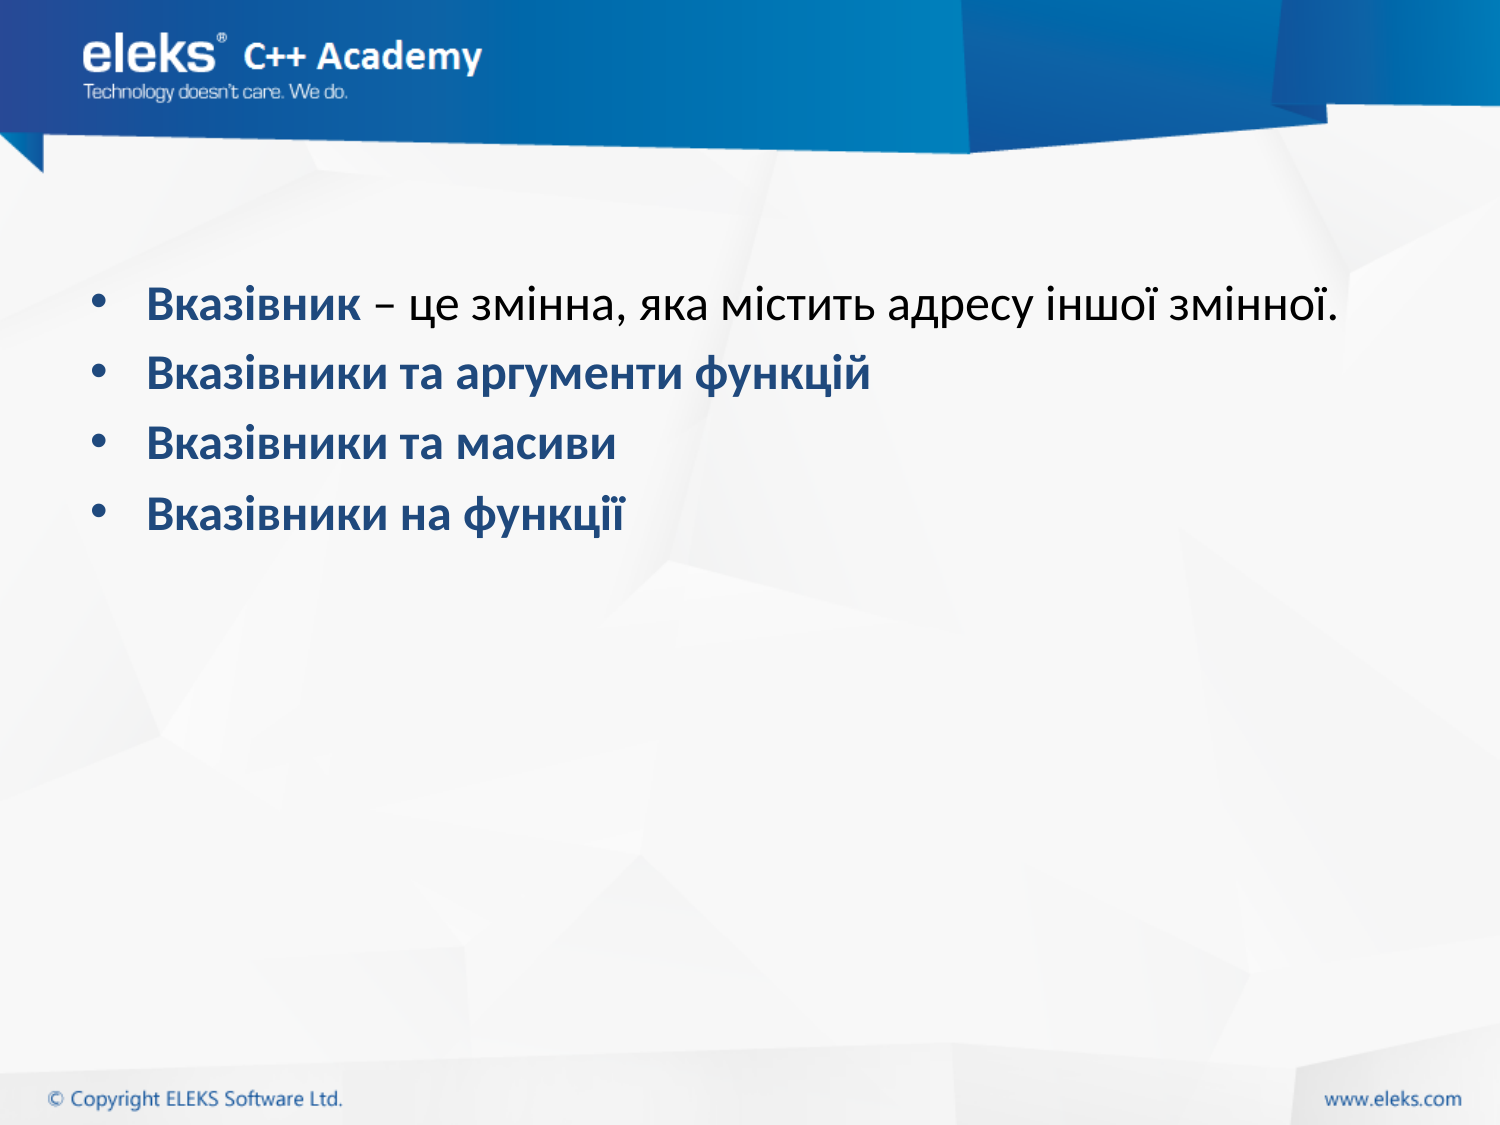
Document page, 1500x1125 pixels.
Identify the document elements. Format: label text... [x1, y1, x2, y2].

list Вказівник – це змінна, яка містить адресу іншої змінної. Вказівники та аргументи функцій Вказівники та масиви Вказівники на функції [75, 262, 1425, 1005]
picture [0, 0, 1500, 1125]
